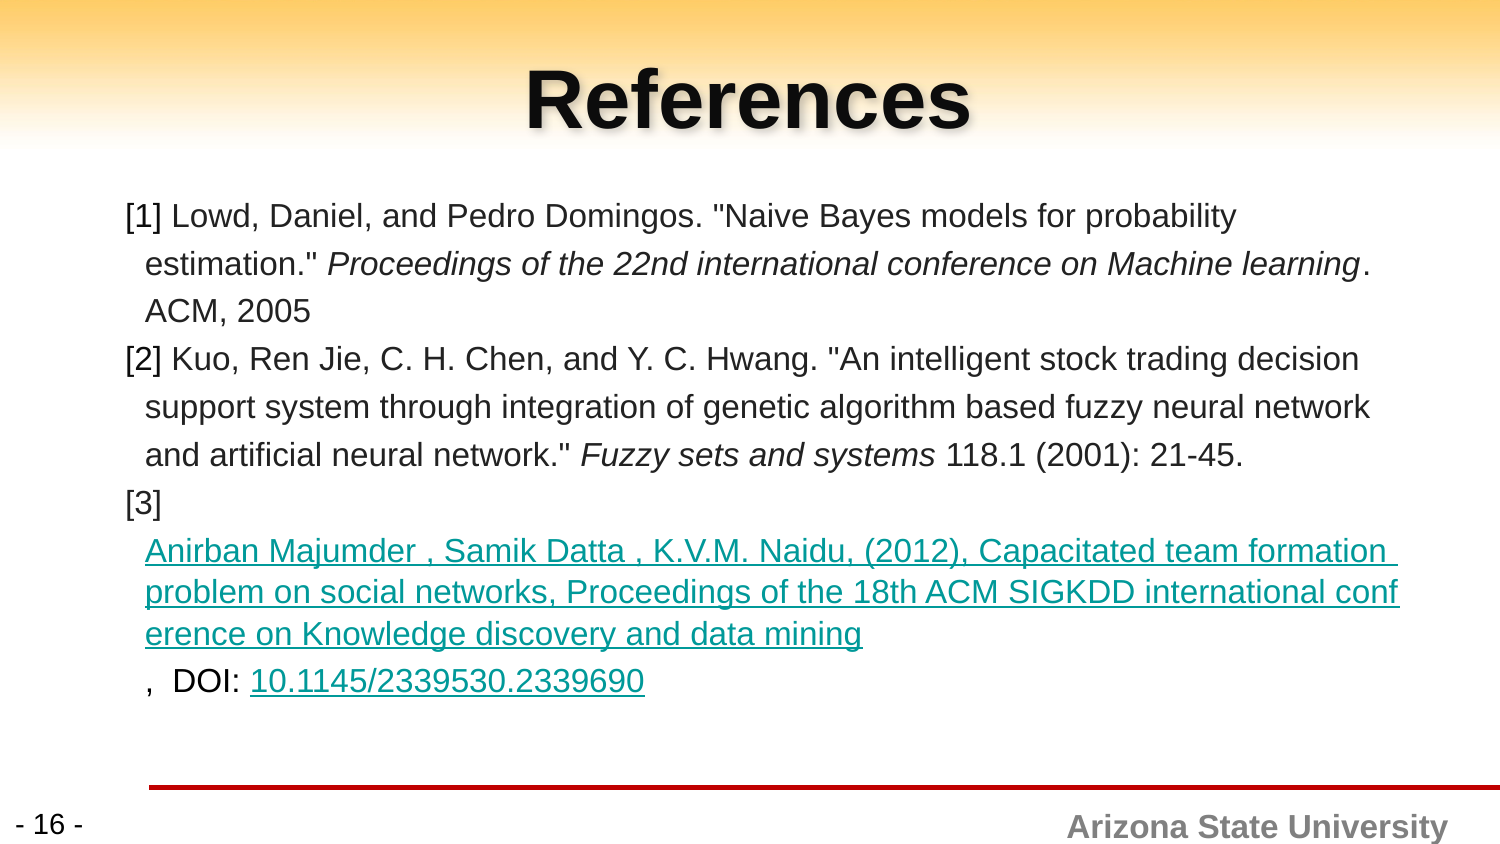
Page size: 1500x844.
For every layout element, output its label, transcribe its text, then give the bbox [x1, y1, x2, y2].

picture [0, 0, 1500, 149]
slide_number - ‹#› - [0, 798, 113, 844]
list [1] Lowd, Daniel, and Pedro Domingos. "Naive Bayes models for probability estimation." Proceedings of the 22nd international conference on Machine learning. ACM, 2005 [2] Kuo, Ren Jie, C. H. Chen, and Y. C. Hwang. "An intelligent stock trading decision support system through integration of genetic algorithm based fuzzy neural network and artificial neural network." Fuzzy sets and systems 118.1 (2001): 21-45. [3] Anirban Majumder , Samik Datta , K.V.M. Naidu, (2012), Capacitated team formation problem on social networks, Proceedings of the 18th ACM SIGKDD international conference on Knowledge discovery and data mining, DOI: 10.1145/2339530.2339690 [73, 170, 1424, 744]
title References [73, 46, 1424, 145]
